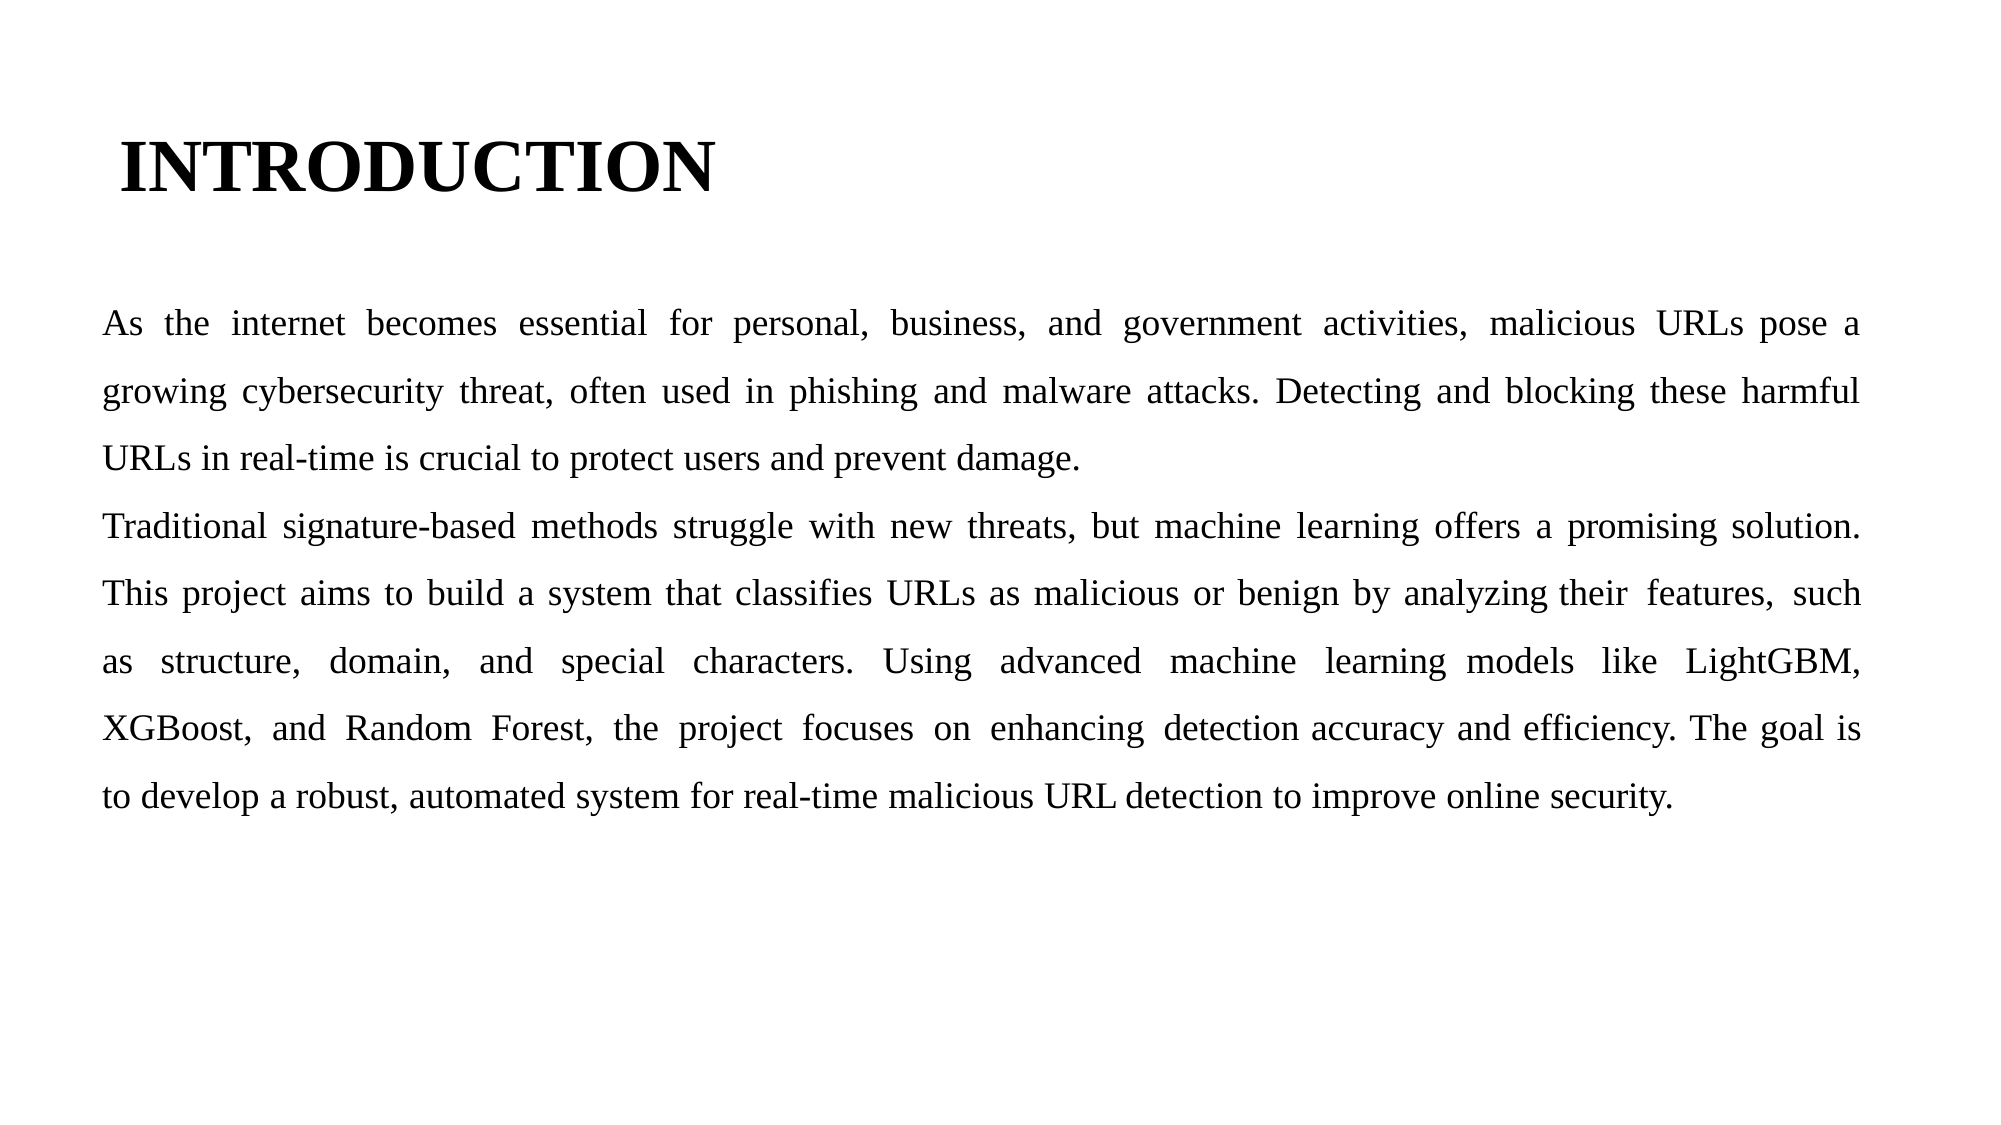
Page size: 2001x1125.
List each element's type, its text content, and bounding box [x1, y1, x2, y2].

title INTRODUCTION [0, 0, 1438, 256]
text_box As the internet becomes essential for personal, business, and government activities, malicious URLs pose a growing cybersecurity threat, often used in phishing and malware attacks. Detecting and blocking these harmful URLs in real-time is crucial to protect users and prevent damage. Traditional signature-based methods struggle with new threats, but machine learning offers a promising solution. This project aims to build a system that classifies URLs as malicious or benign by analyzing their features, such as structure, domain, and special characters. Using advanced machine learning models like LightGBM, XGBoost, and Random Forest, the project focuses on enhancing detection accuracy and efficiency. The goal is to develop a robust, automated system for real-time malicious URL detection to improve online security. [99, 273, 1863, 816]
